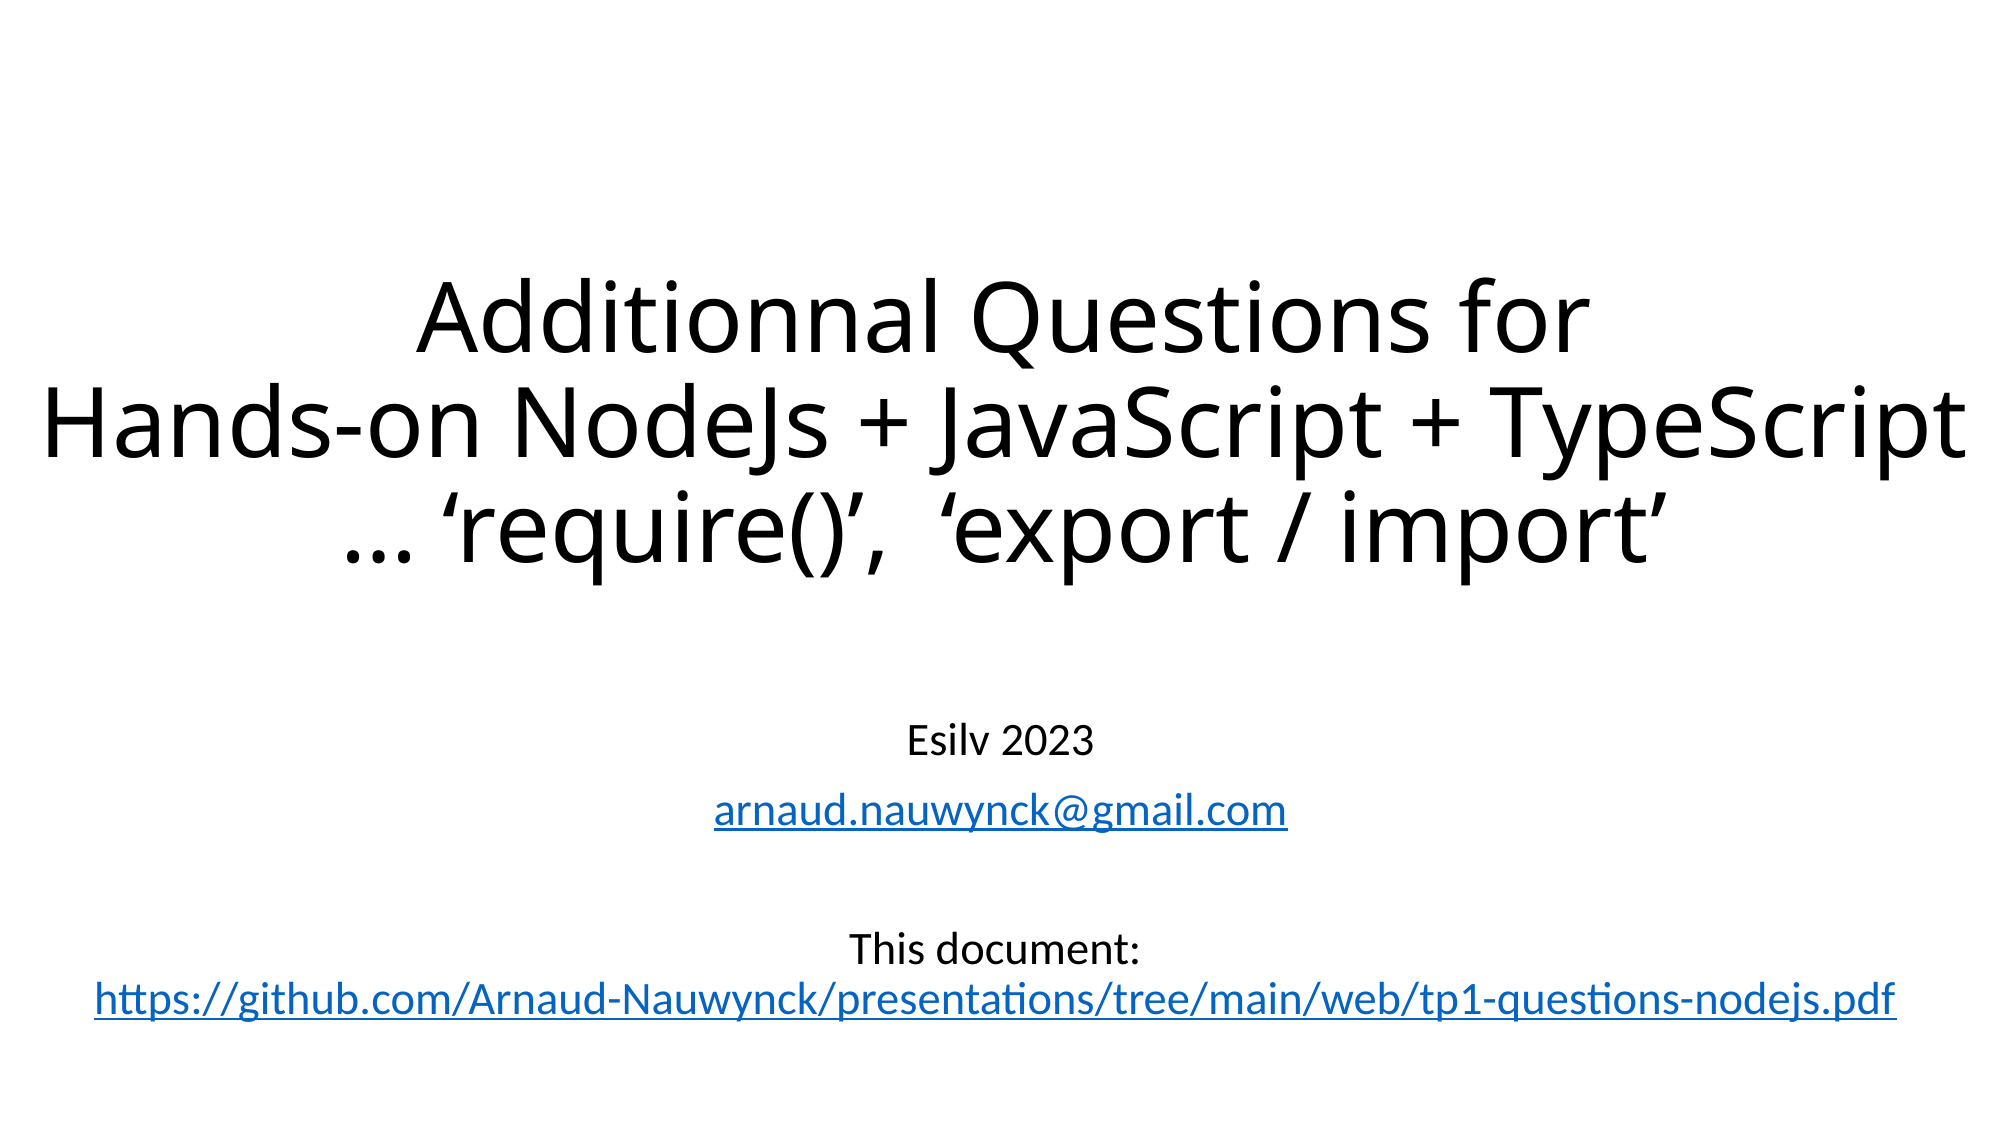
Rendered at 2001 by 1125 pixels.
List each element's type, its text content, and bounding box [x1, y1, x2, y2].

title Additionnal Questions for Hands-on NodeJs + JavaScript + TypeScript … ‘require()’, ‘export / import’ [20, 167, 1989, 592]
subtitle Esilv 2023 arnaud.nauwynck@gmail.com This document: https://github.com/Arnaud-Nauwynck/presentations/tree/main/web/tp1-questions-nodejs.pdf [20, 708, 1982, 1038]
